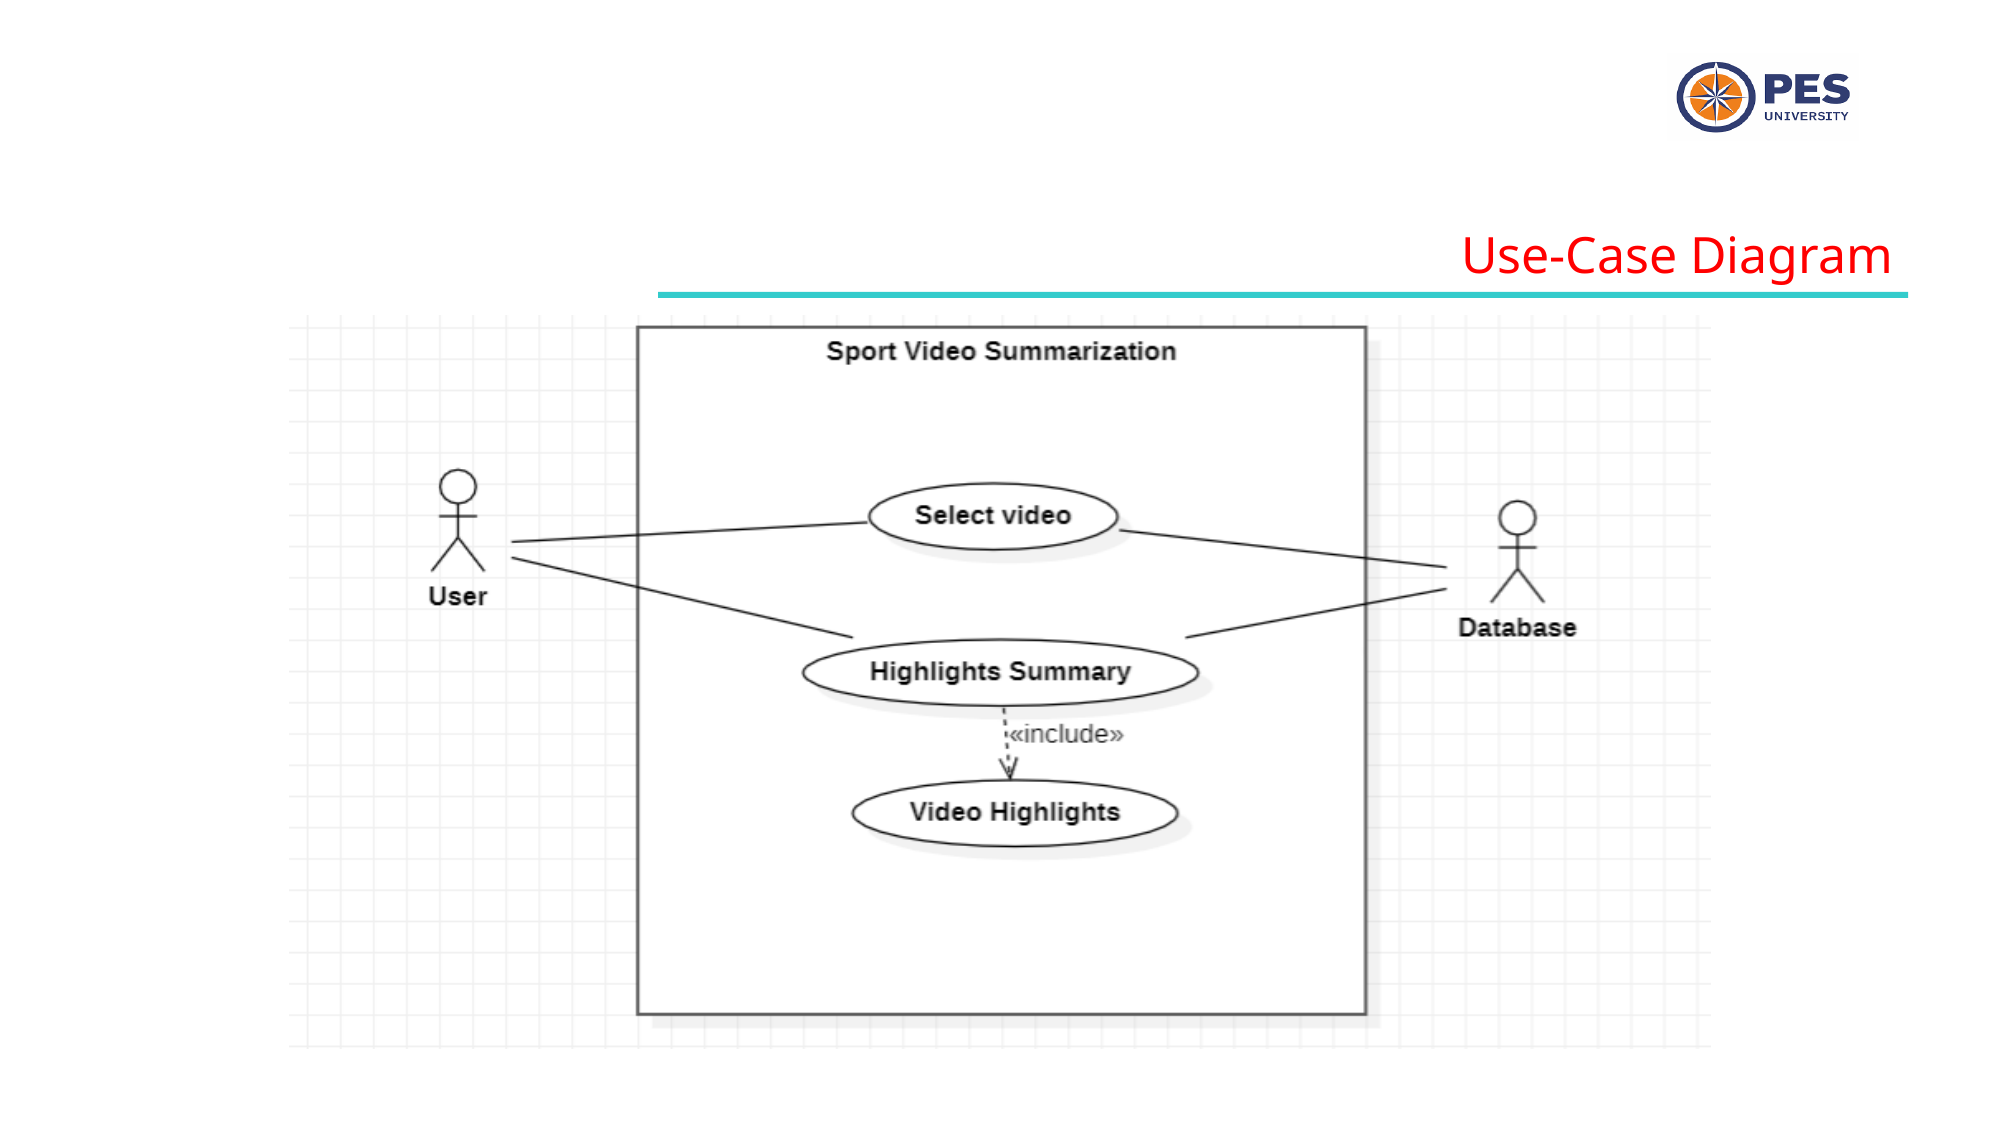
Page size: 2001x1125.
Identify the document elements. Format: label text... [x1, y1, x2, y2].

picture [1667, 53, 1859, 141]
picture [288, 314, 1712, 1049]
text_box Use-Case Diagram [824, 216, 1909, 292]
text_box [658, 291, 1909, 298]
